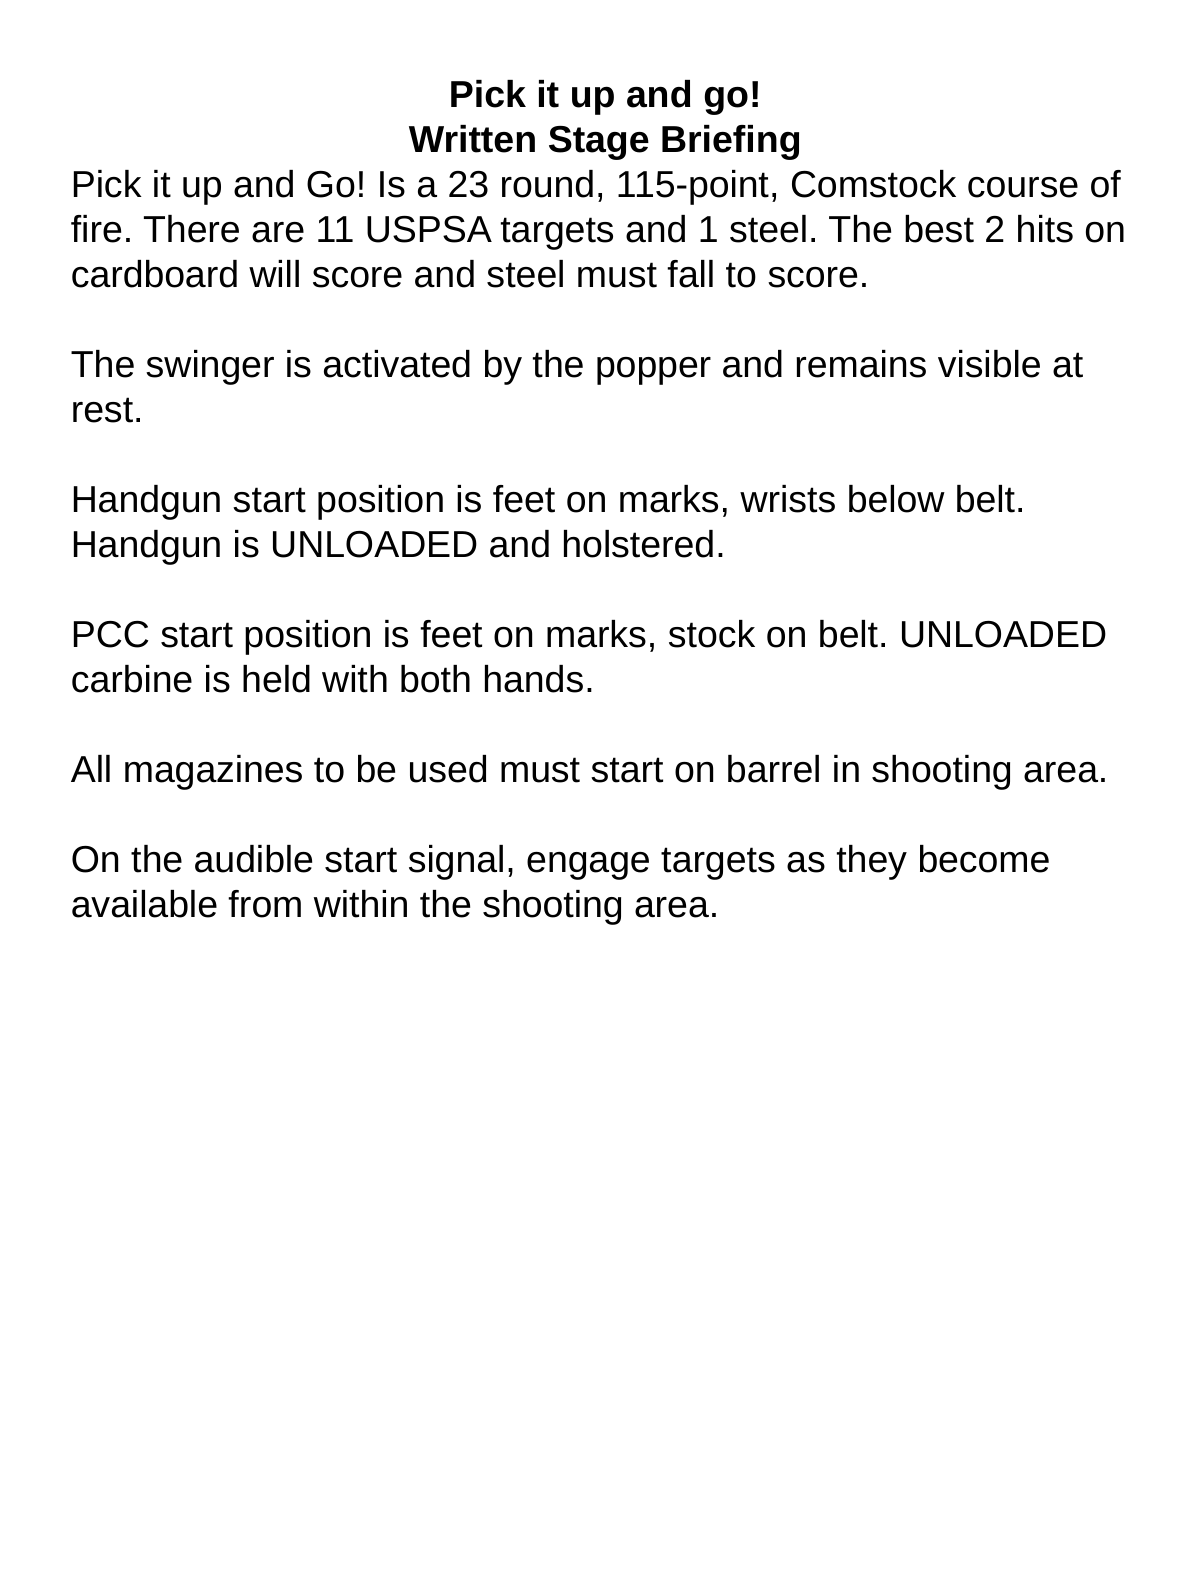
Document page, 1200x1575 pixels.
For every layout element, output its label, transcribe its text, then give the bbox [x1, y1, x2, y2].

text_box Pick it up and go! Written Stage Briefing Pick it up and Go! Is a 23 round, 115-point, Comstock course of fire. There are 11 USPSA targets and 1 steel. The best 2 hits on cardboard will score and steel must fall to score. The swinger is activated by the popper and remains visible at rest. Handgun start position is feet on marks, wrists below belt. Handgun is UNLOADED and holstered. PCC start position is feet on marks, stock on belt. UNLOADED carbine is held with both hands. All magazines to be used must start on barrel in shooting area. On the audible start signal, engage targets as they become available from within the shooting area. [56, 63, 1156, 933]
